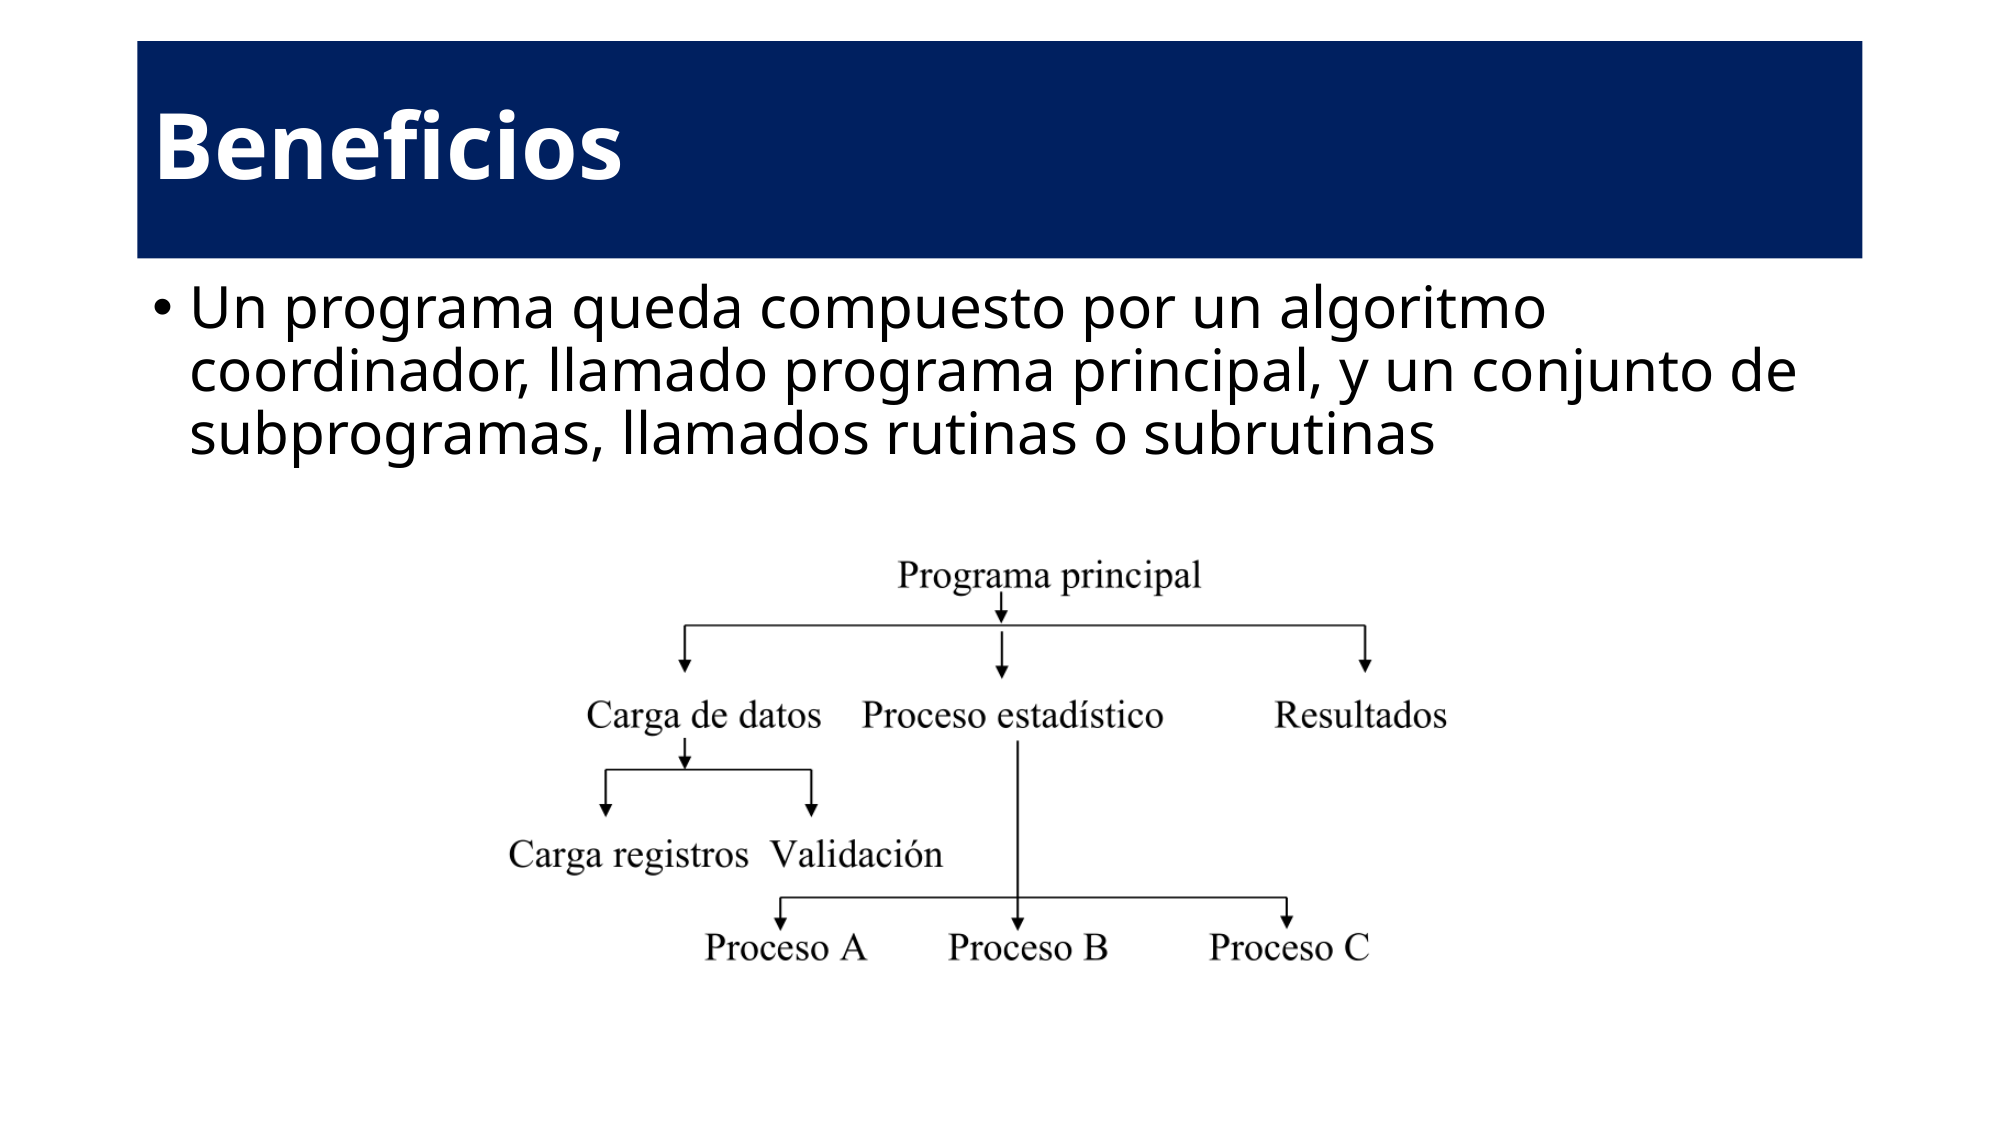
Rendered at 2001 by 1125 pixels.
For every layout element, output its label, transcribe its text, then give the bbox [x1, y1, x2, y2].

picture [488, 533, 1512, 998]
text_box Beneficios [137, 41, 1863, 259]
list Un programa queda compuesto por un algoritmo coordinador, llamado programa principal, y un conjunto de subprogramas, llamados rutinas o subrutinas [137, 271, 1863, 985]
